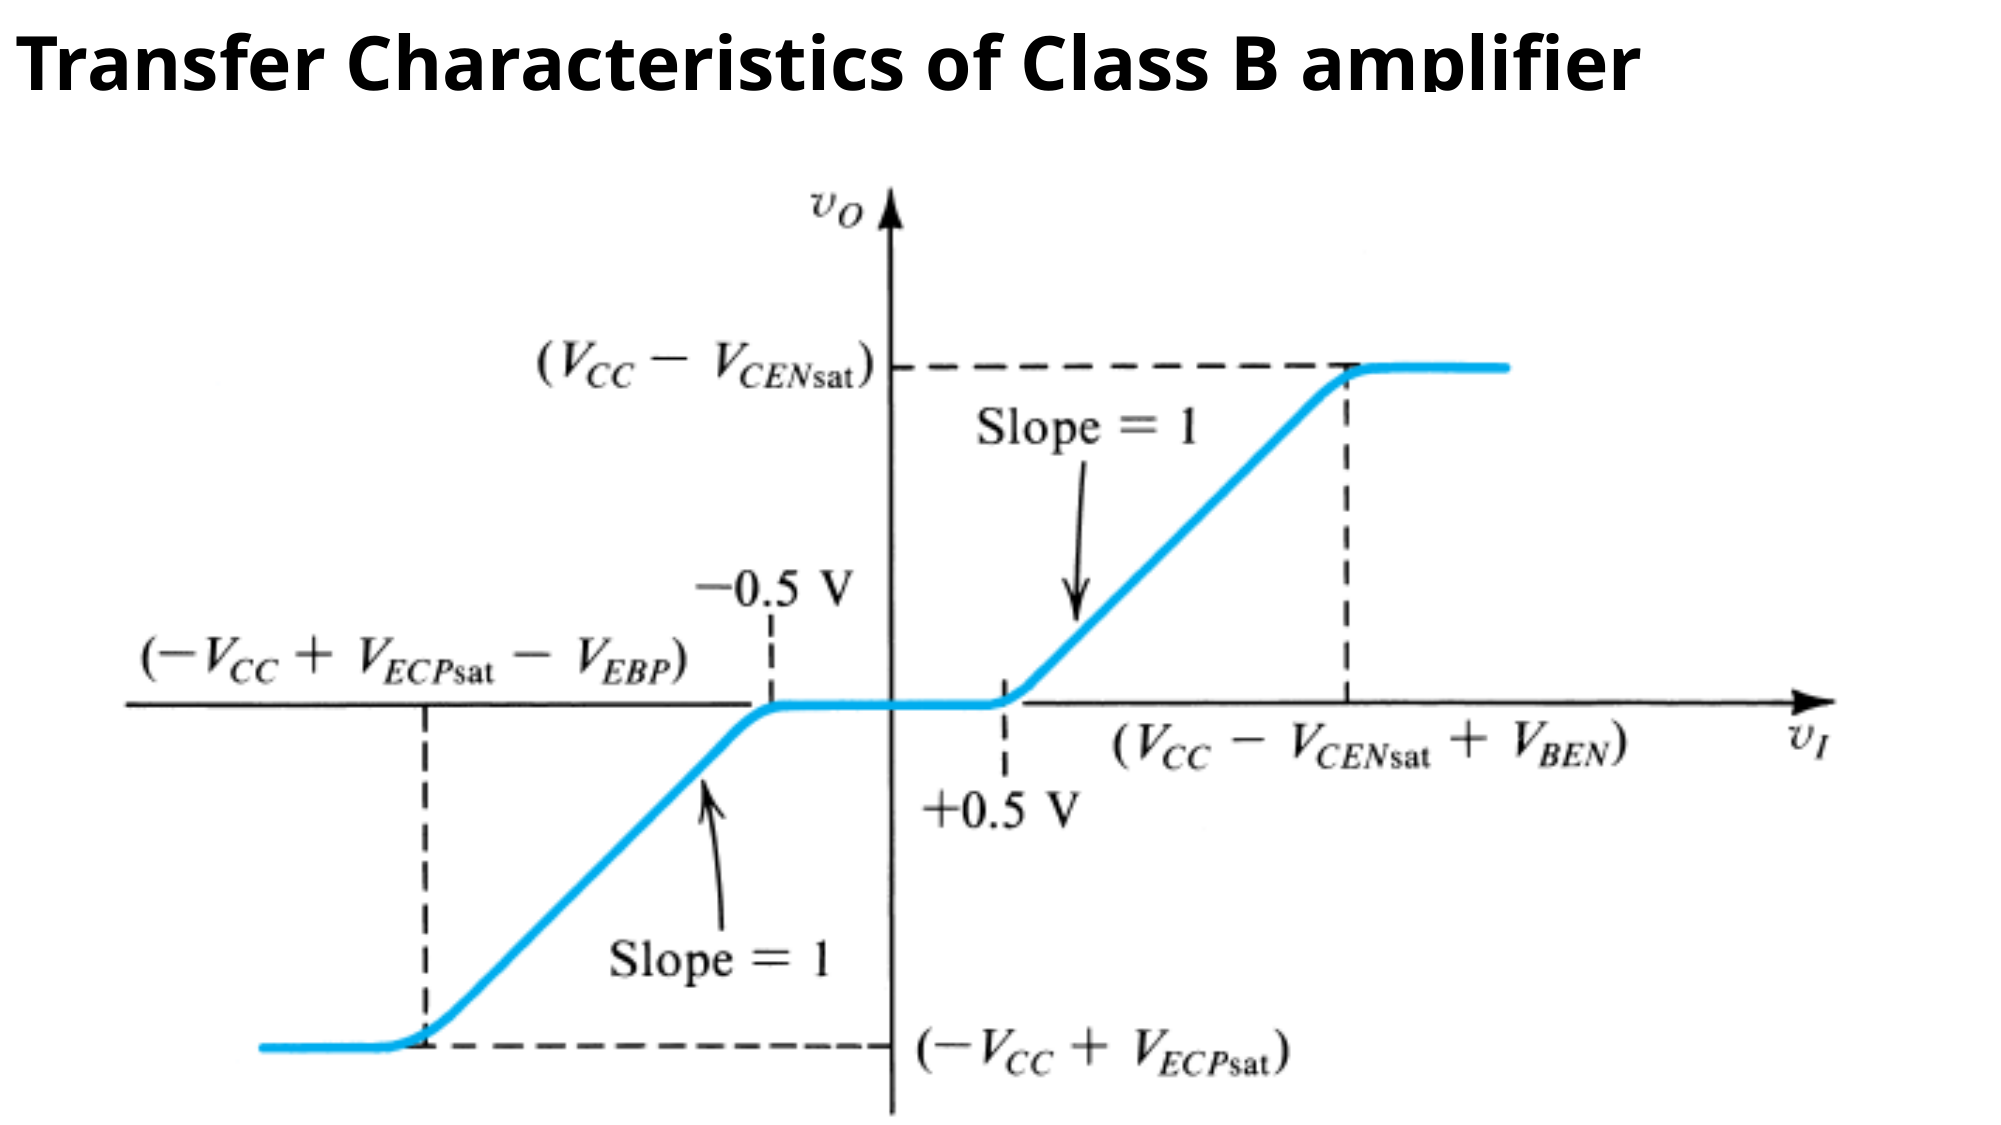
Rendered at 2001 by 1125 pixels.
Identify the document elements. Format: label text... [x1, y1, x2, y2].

title Transfer Characteristics of Class B amplifier [0, 0, 2000, 132]
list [99, 92, 1857, 1125]
